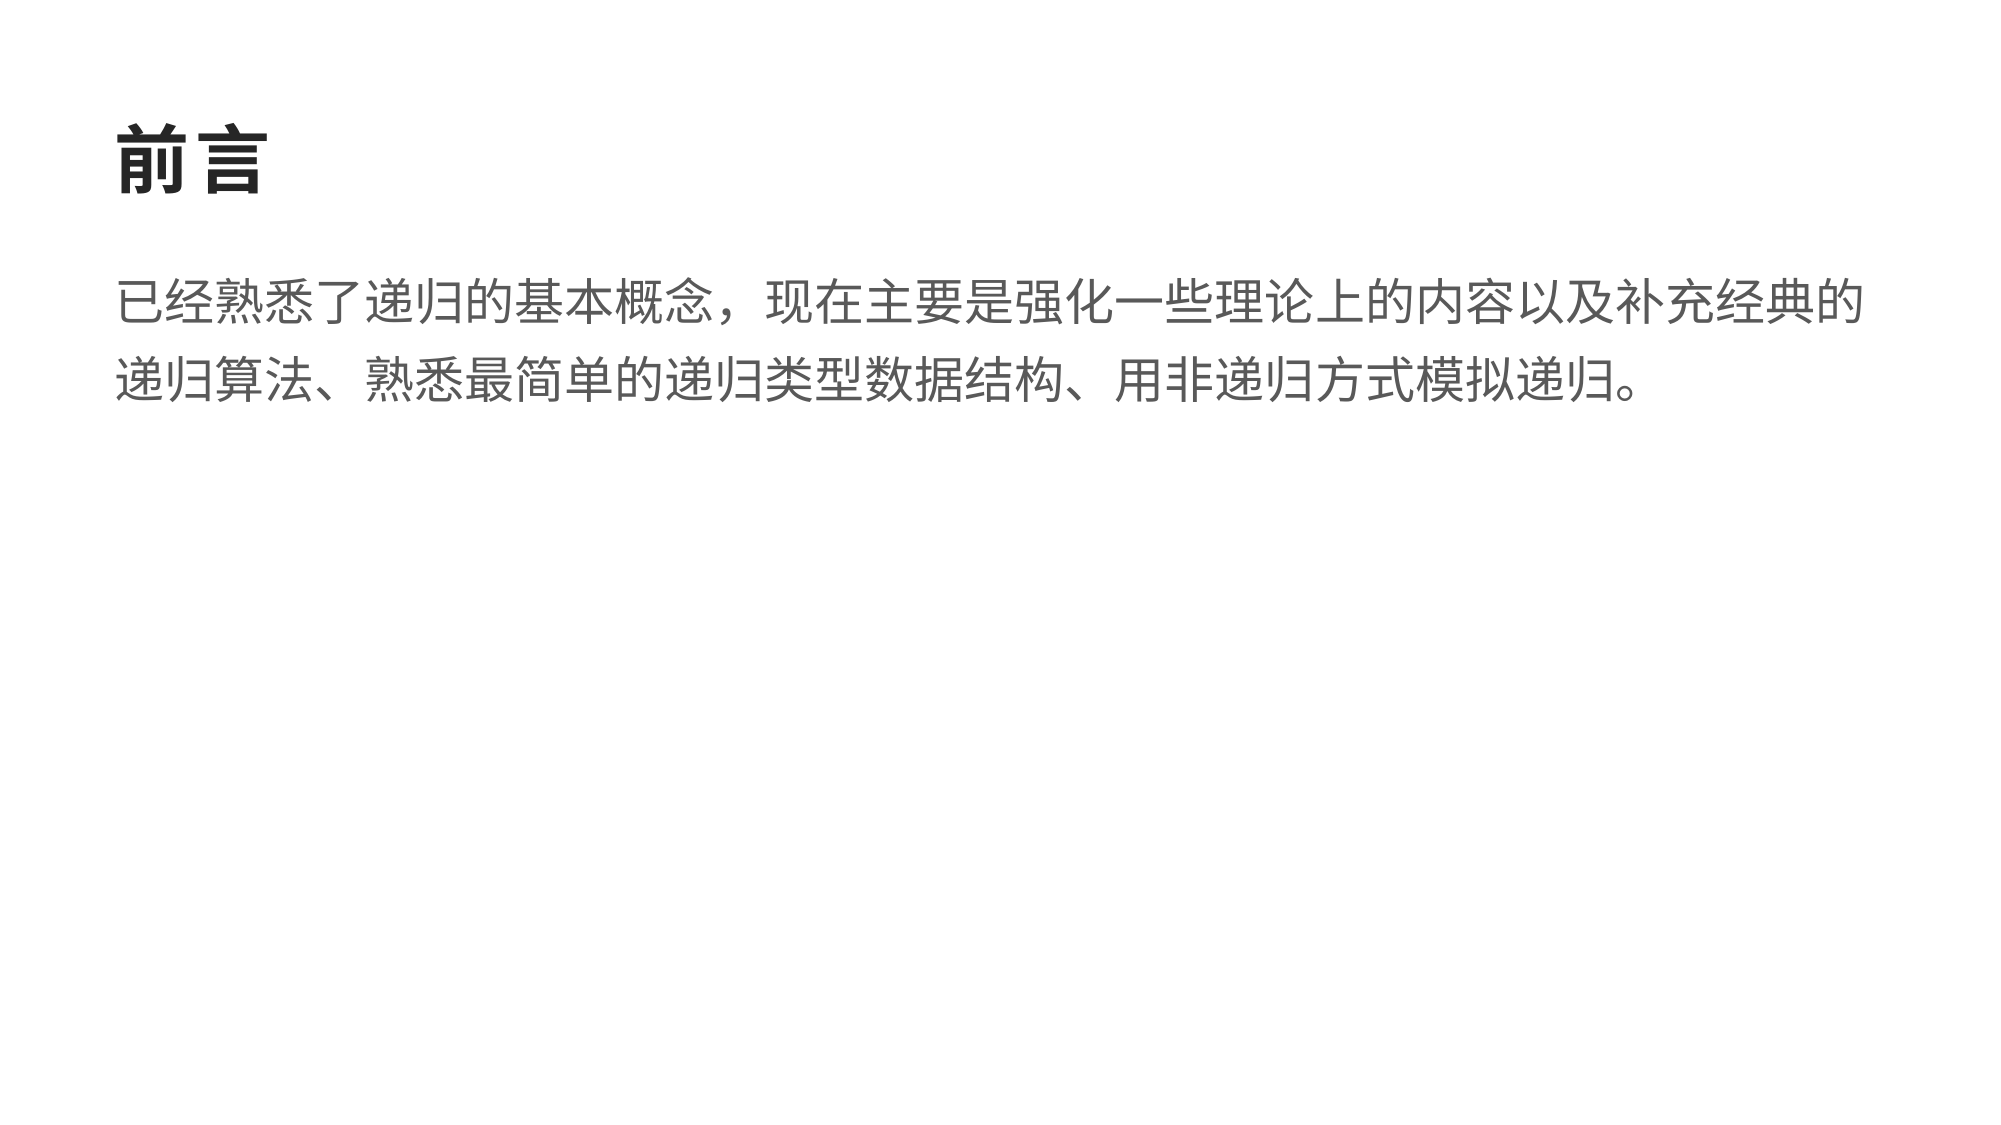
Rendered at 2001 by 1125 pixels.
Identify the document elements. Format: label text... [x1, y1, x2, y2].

title 前言 [99, 99, 1900, 216]
list 已经熟悉了递归的基本概念，现在主要是强化一些理论上的内容以及补充经典的递归算法、熟悉最简单的递归类型数据结构、用非递归方式模拟递归。 [99, 244, 1900, 1026]
